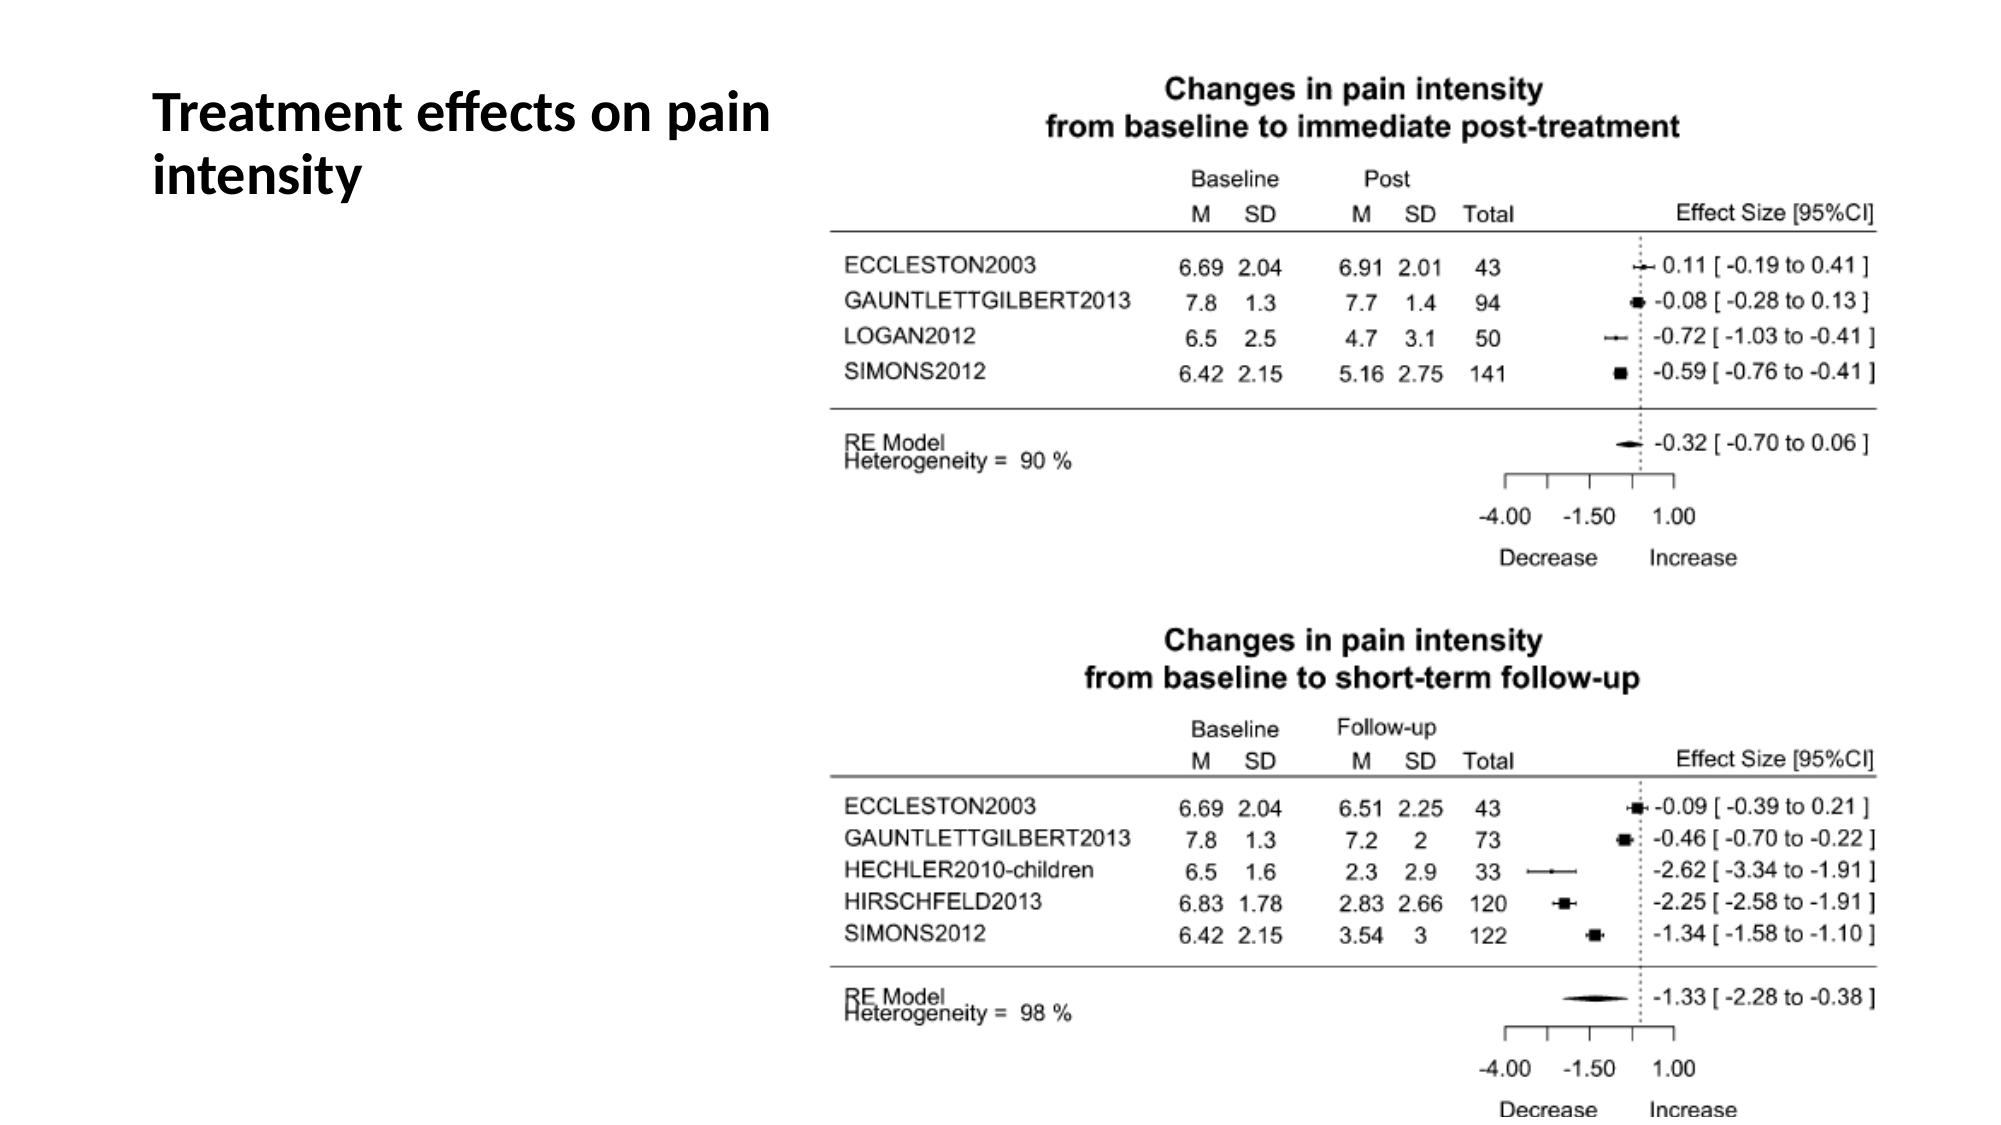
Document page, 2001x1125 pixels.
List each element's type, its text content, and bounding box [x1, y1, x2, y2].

title Treatment effects on pain intensity [137, 59, 825, 228]
text_box [47, 889, 1969, 1125]
picture [825, 45, 1913, 1117]
